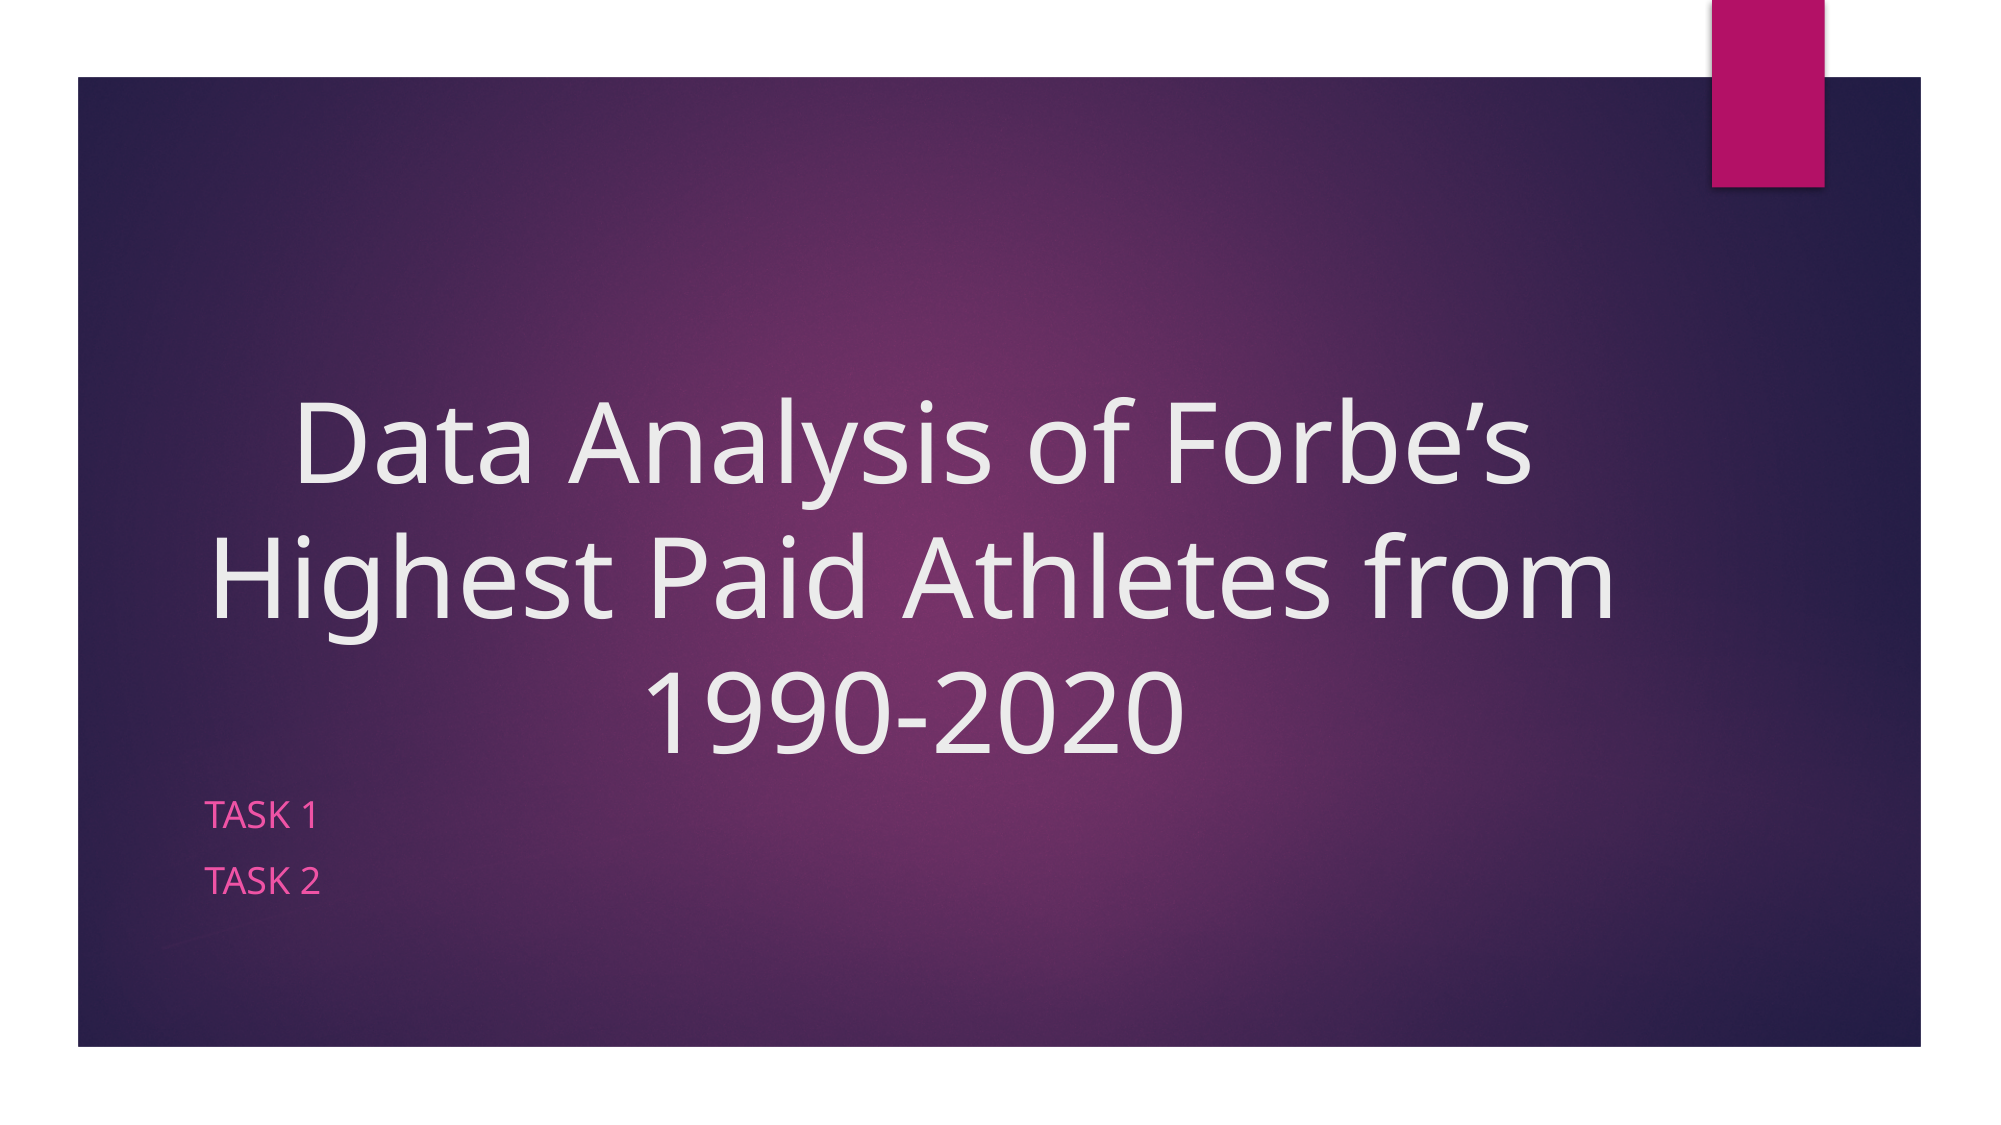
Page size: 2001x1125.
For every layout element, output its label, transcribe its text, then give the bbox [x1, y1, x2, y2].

subtitle Task 1 Task 2 [189, 783, 1638, 925]
title Data Analysis of Forbe’s Highest Paid Athletes from 1990-2020 [189, 344, 1638, 783]
